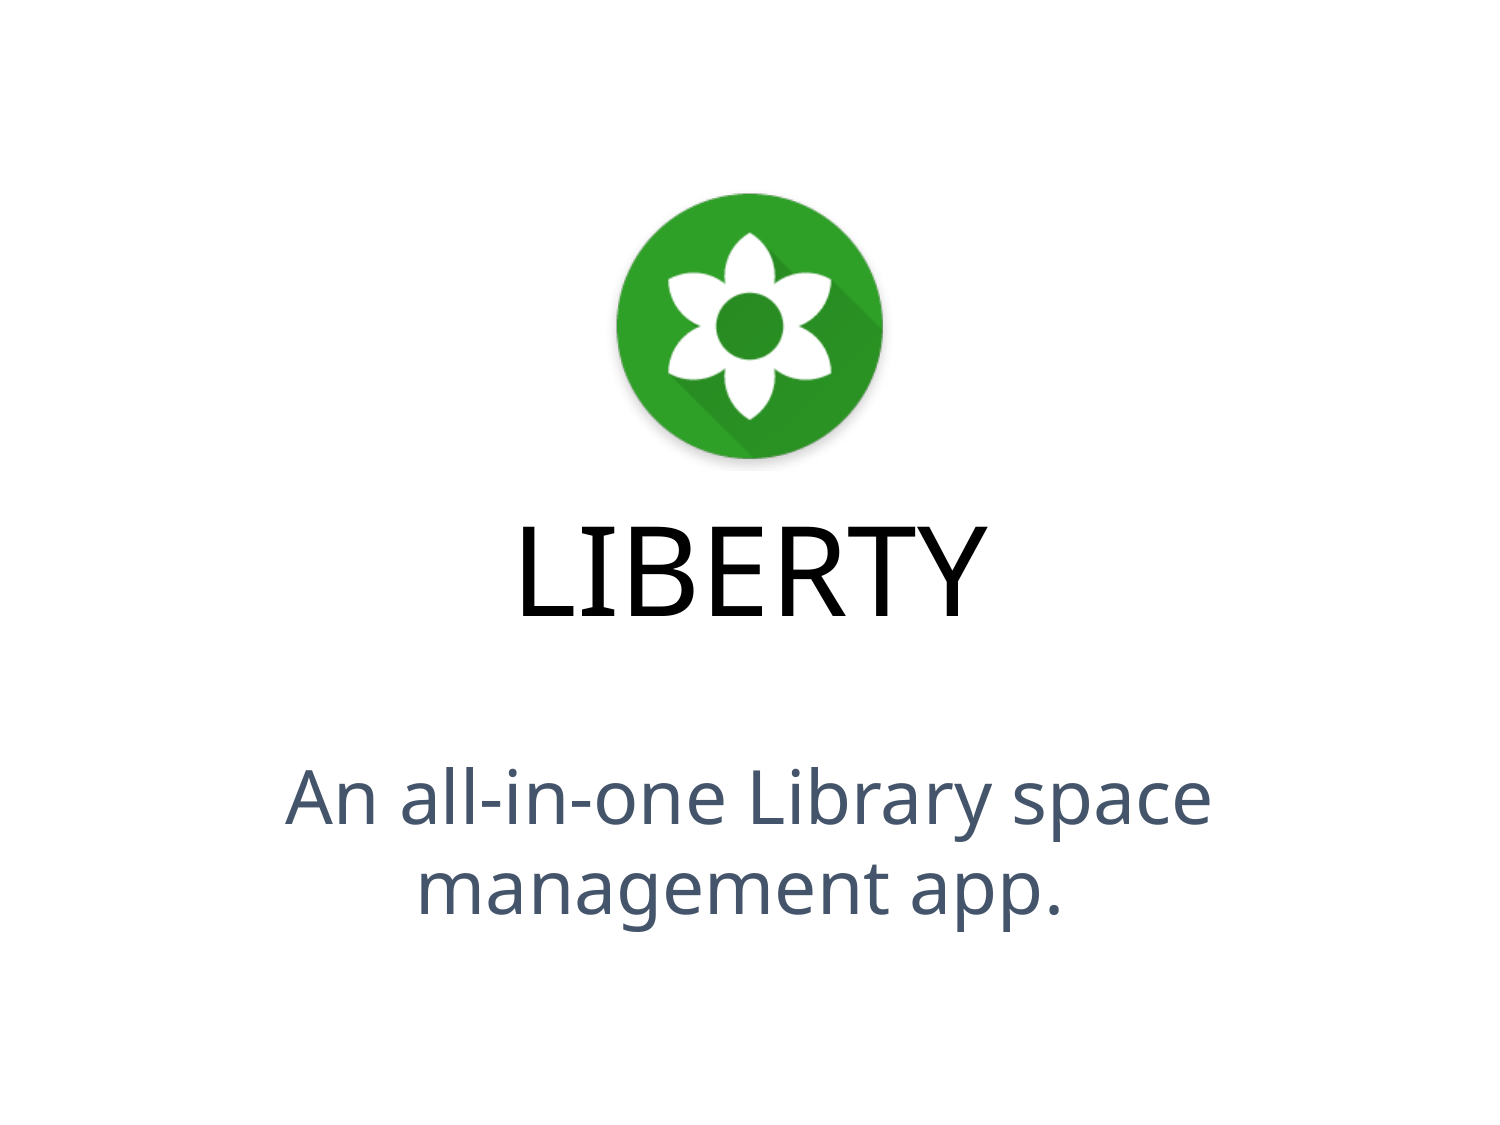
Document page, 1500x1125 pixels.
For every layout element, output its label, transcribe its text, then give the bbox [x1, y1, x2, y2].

text_box An all-in-one Library space management app. [70, 736, 1430, 943]
text_box LIBERTY [475, 310, 1025, 657]
picture [605, 182, 895, 471]
